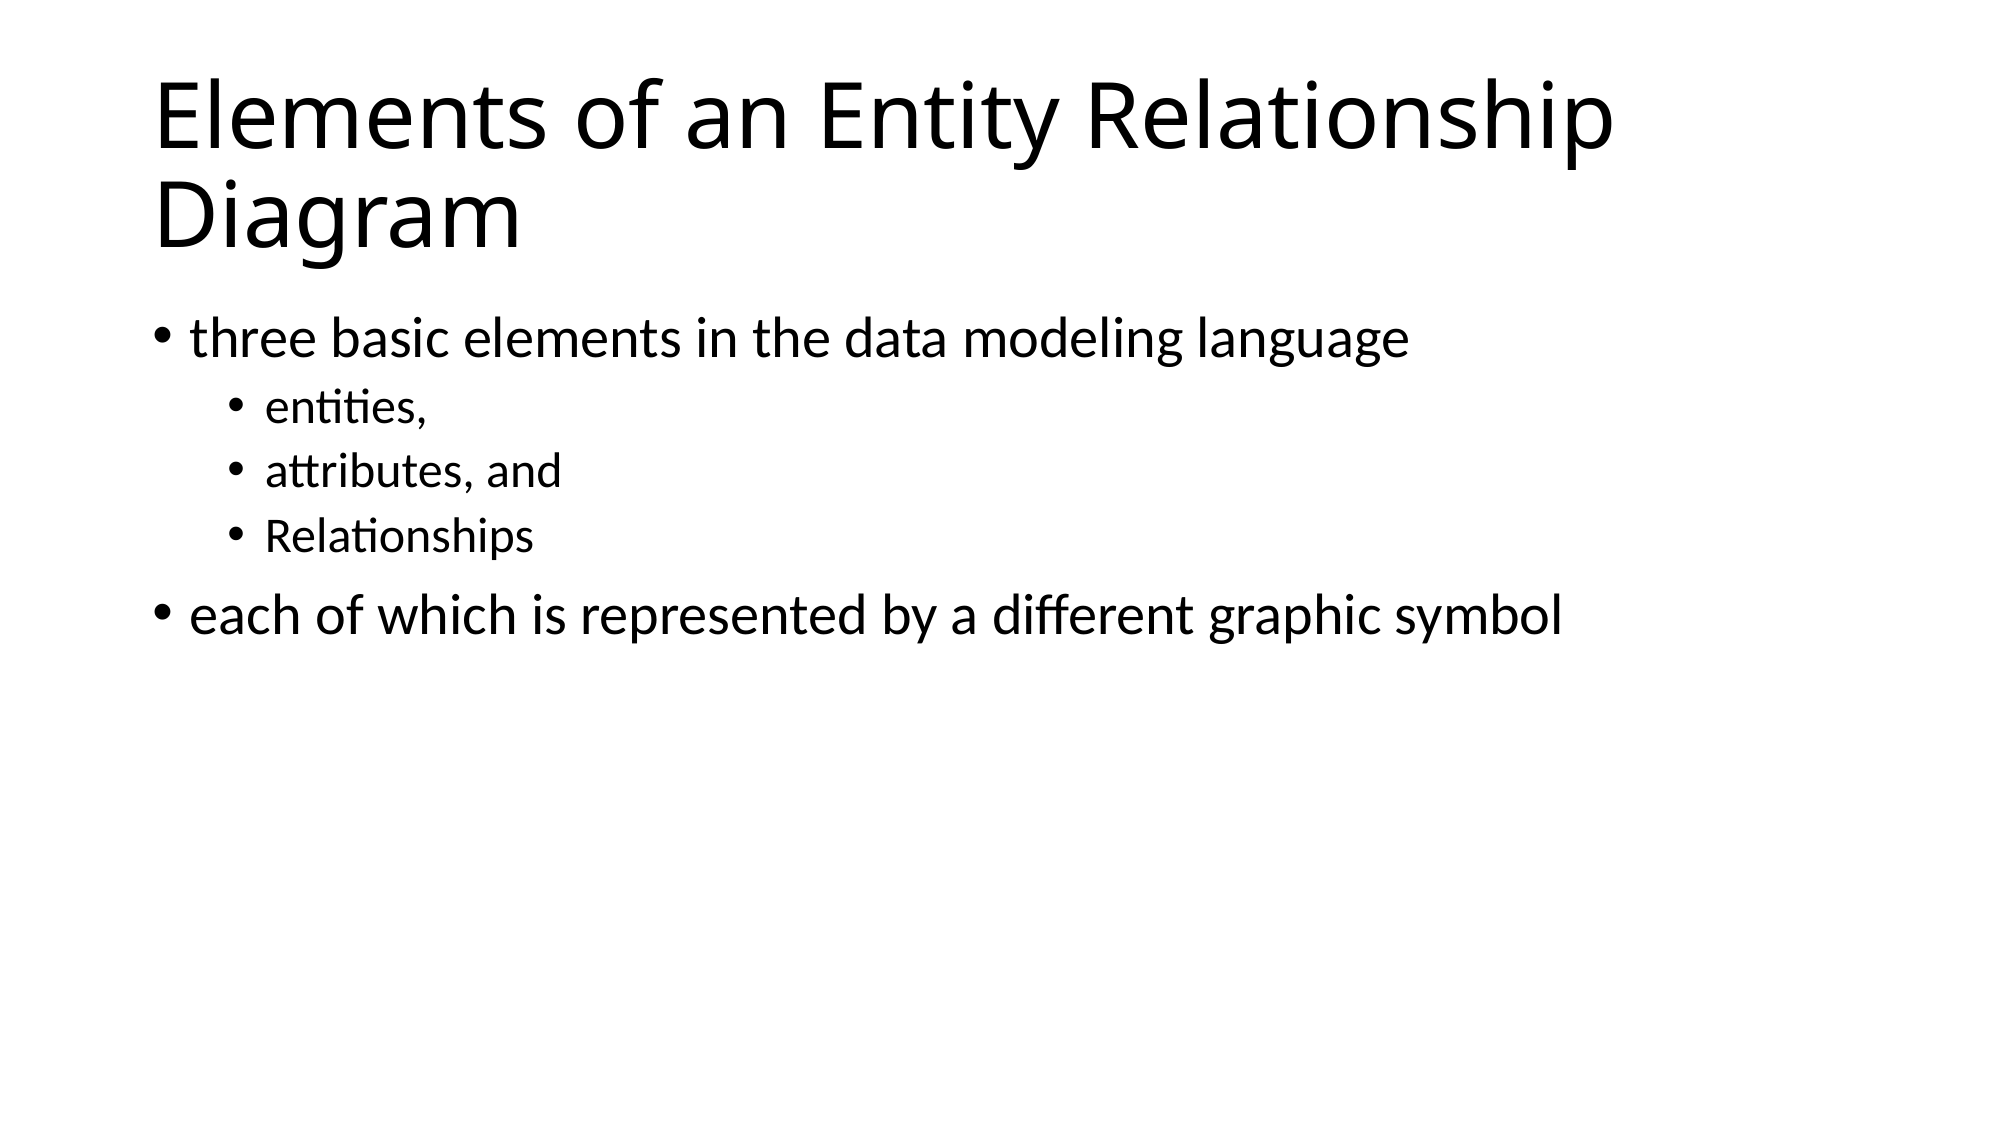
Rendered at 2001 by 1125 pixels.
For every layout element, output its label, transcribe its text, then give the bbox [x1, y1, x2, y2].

list three basic elements in the data modeling language entities, attributes, and Relationships each of which is represented by a different graphic symbol [137, 299, 1863, 1014]
title Elements of an Entity Relationship Diagram [137, 59, 1863, 278]
